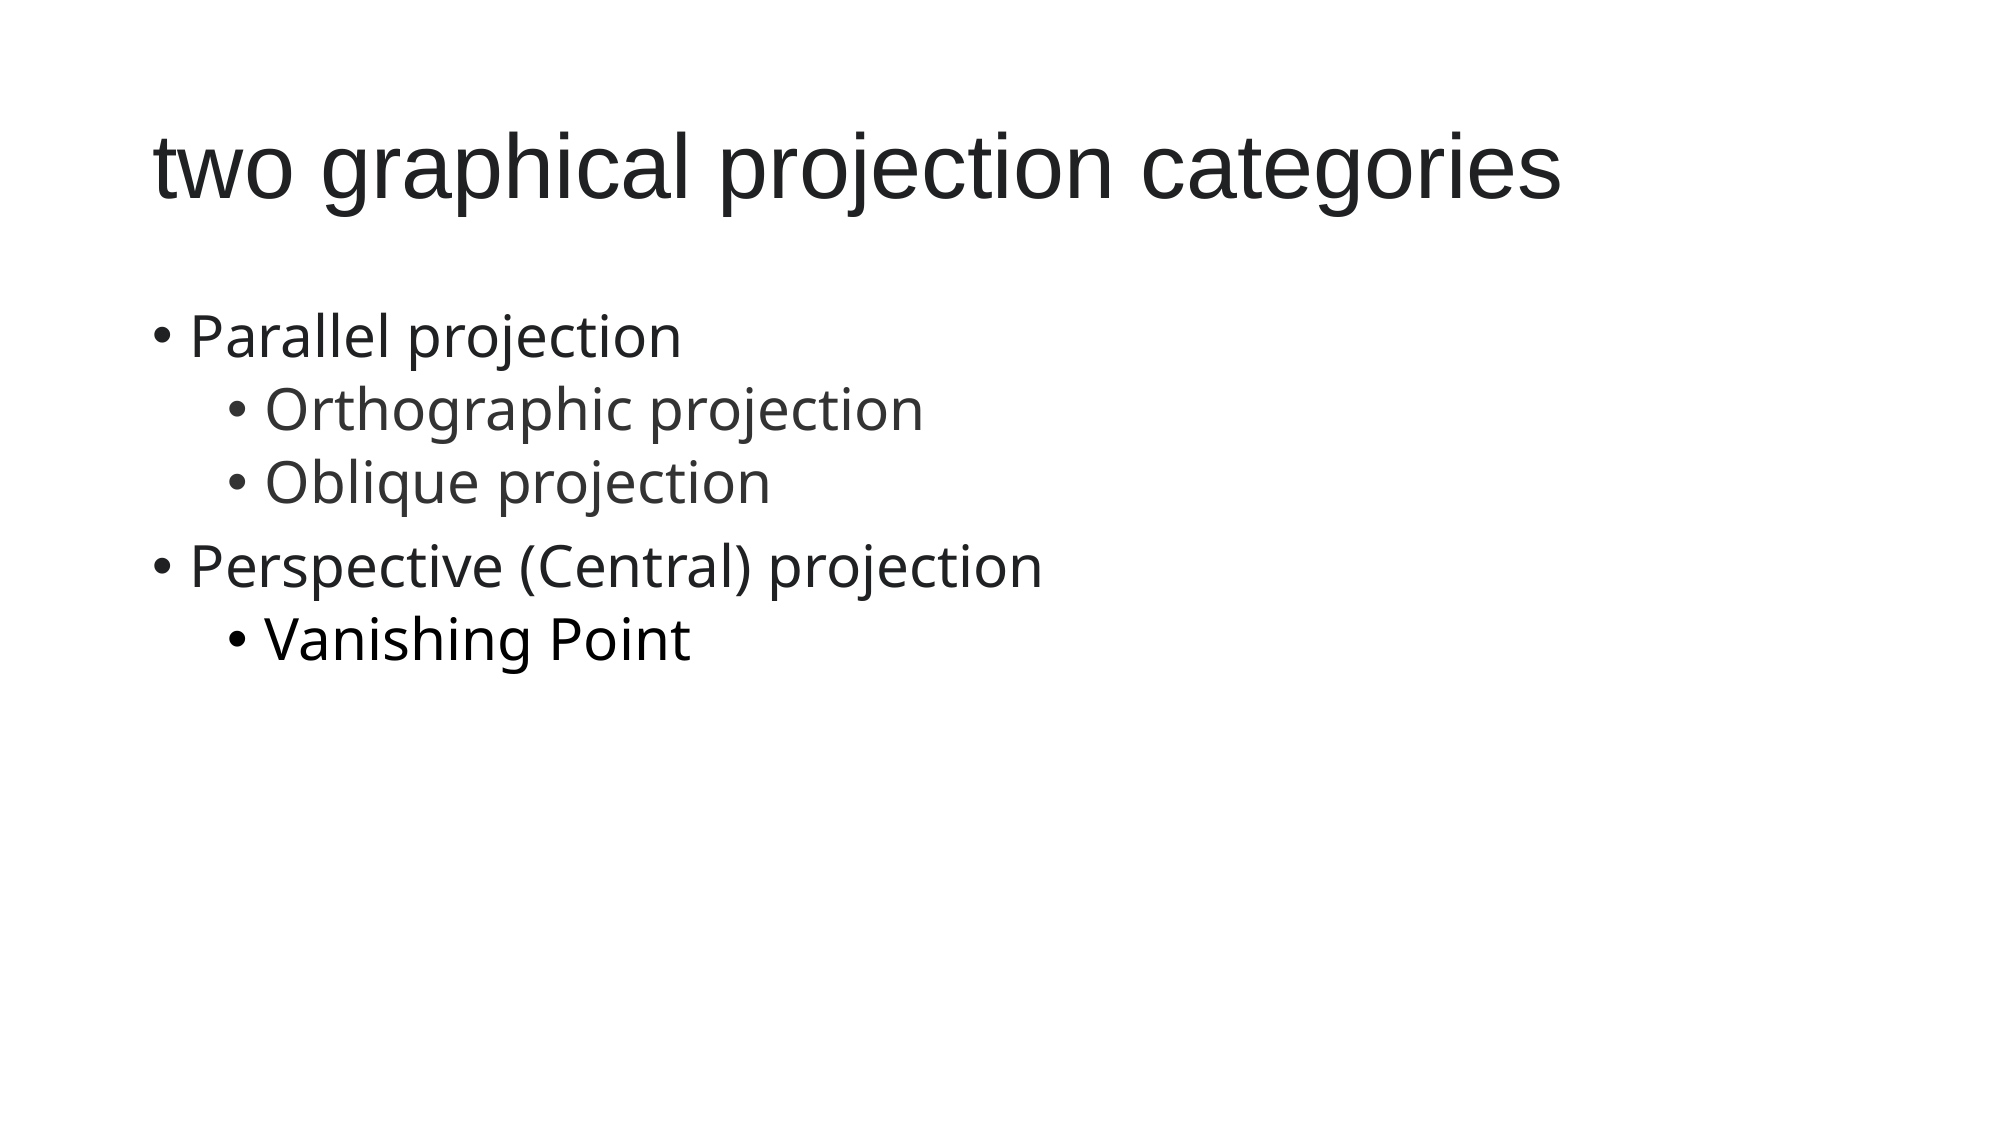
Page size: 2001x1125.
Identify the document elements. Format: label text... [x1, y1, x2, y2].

list Parallel projection Orthographic projection Oblique projection Perspective (Central) projection Vanishing Point [137, 299, 1863, 1014]
title two graphical projection categories [137, 59, 1863, 278]
